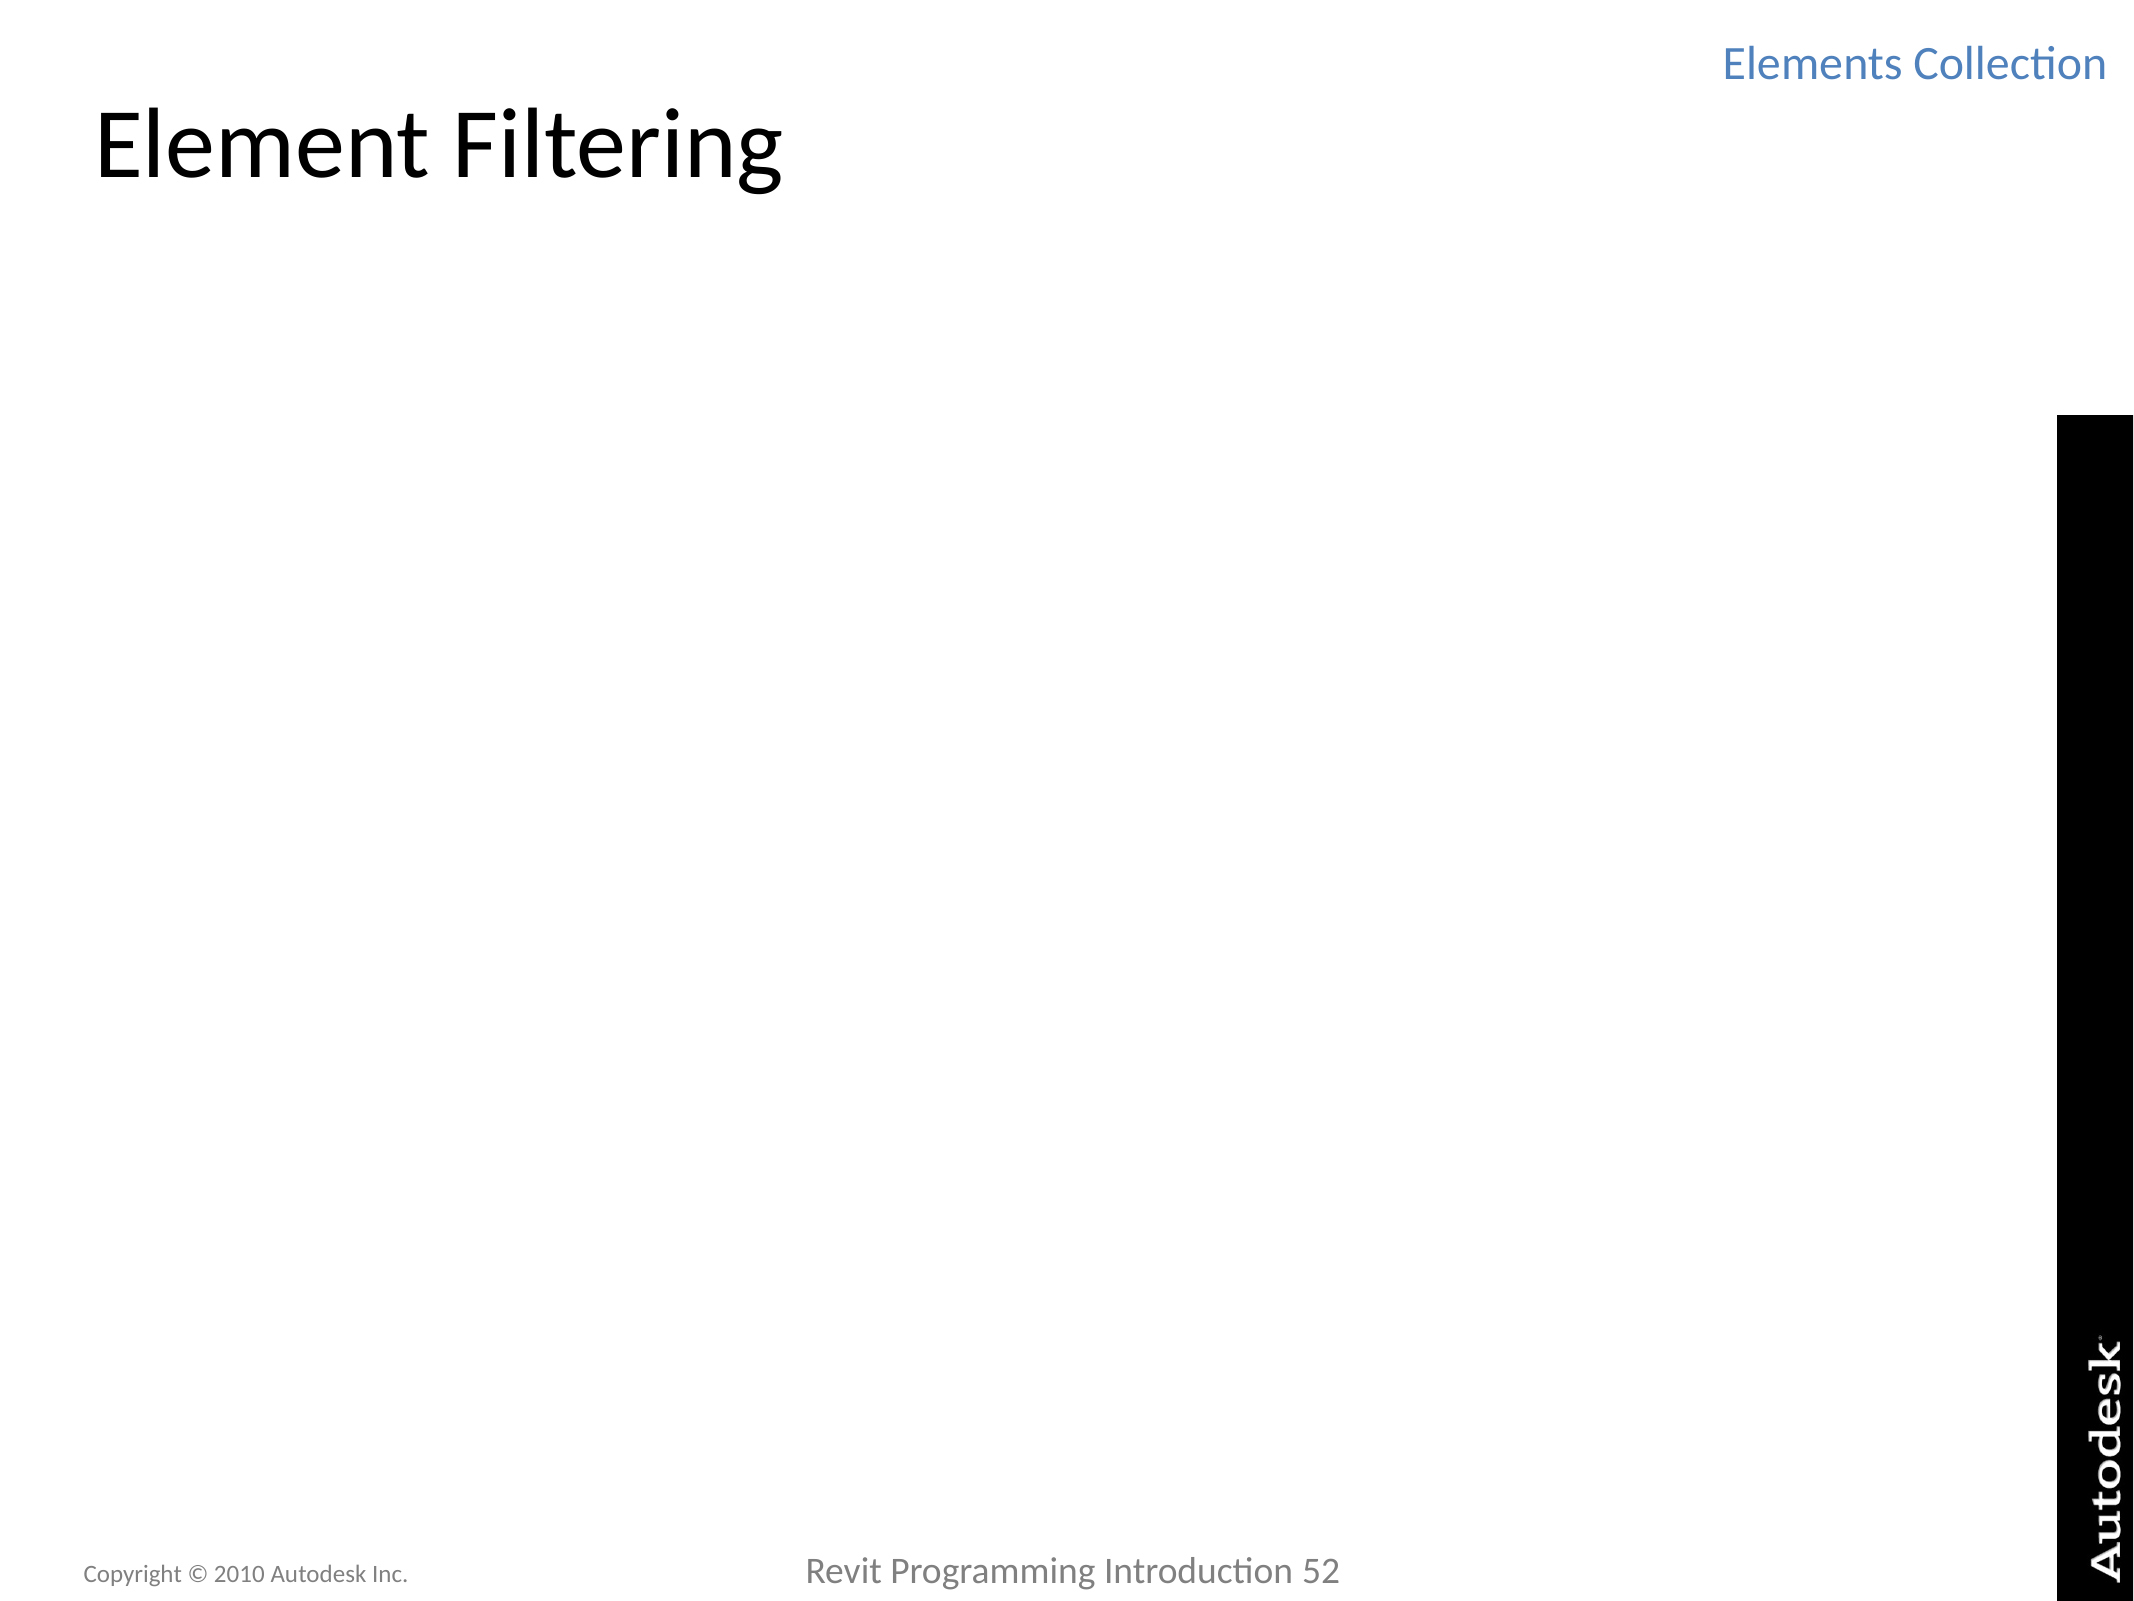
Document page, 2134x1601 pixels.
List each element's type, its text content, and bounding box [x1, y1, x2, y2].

text_box Elements Collection [1637, 31, 2108, 90]
title Element Filtering [72, 67, 2016, 205]
picture [2057, 415, 2134, 1601]
